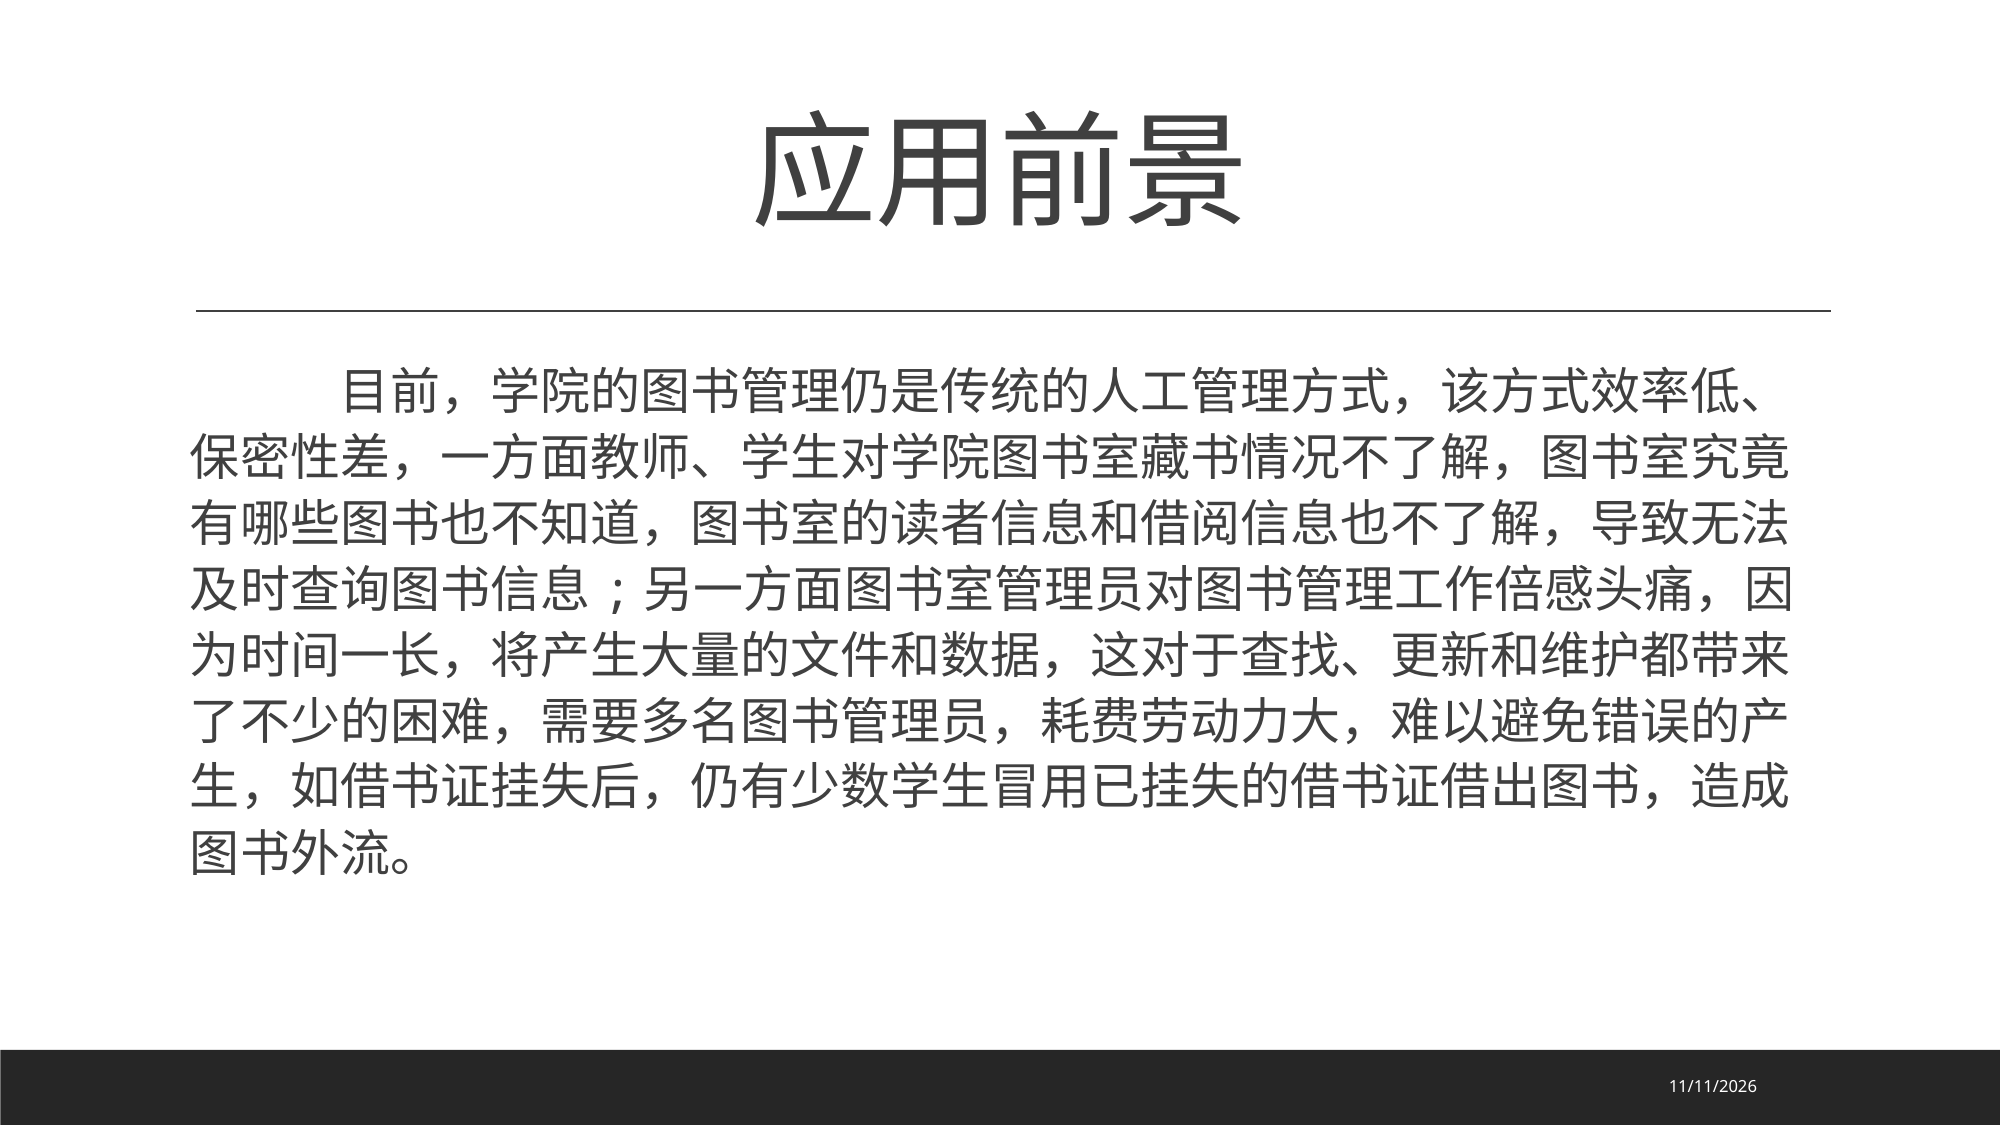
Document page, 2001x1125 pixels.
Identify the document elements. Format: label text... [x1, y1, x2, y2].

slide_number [1348, 1057, 1773, 1118]
title 应用前景 [174, 13, 1825, 251]
list 目前，学院的图书管理仍是传统的人工管理方式，该方式效率低、保密性差，一方面教师、学生对学院图书室藏书情况不了解，图书室究竟有哪些图书也不知道，图书室的读者信息和借阅信息也不了解，导致无法及时查询图书信息;另一方面图书室管理员对图书管理工作倍感头痛，因为时间一长，将产生大量的文件和数据，这对于查找、更新和维护都带来了不少的困难，需要多名图书管理员，耗费劳动力大，难以避免错误的产生，如借书证挂失后，仍有少数学生冒用已挂失的借书证借出图书，造成图书外流。 [174, 345, 1825, 963]
